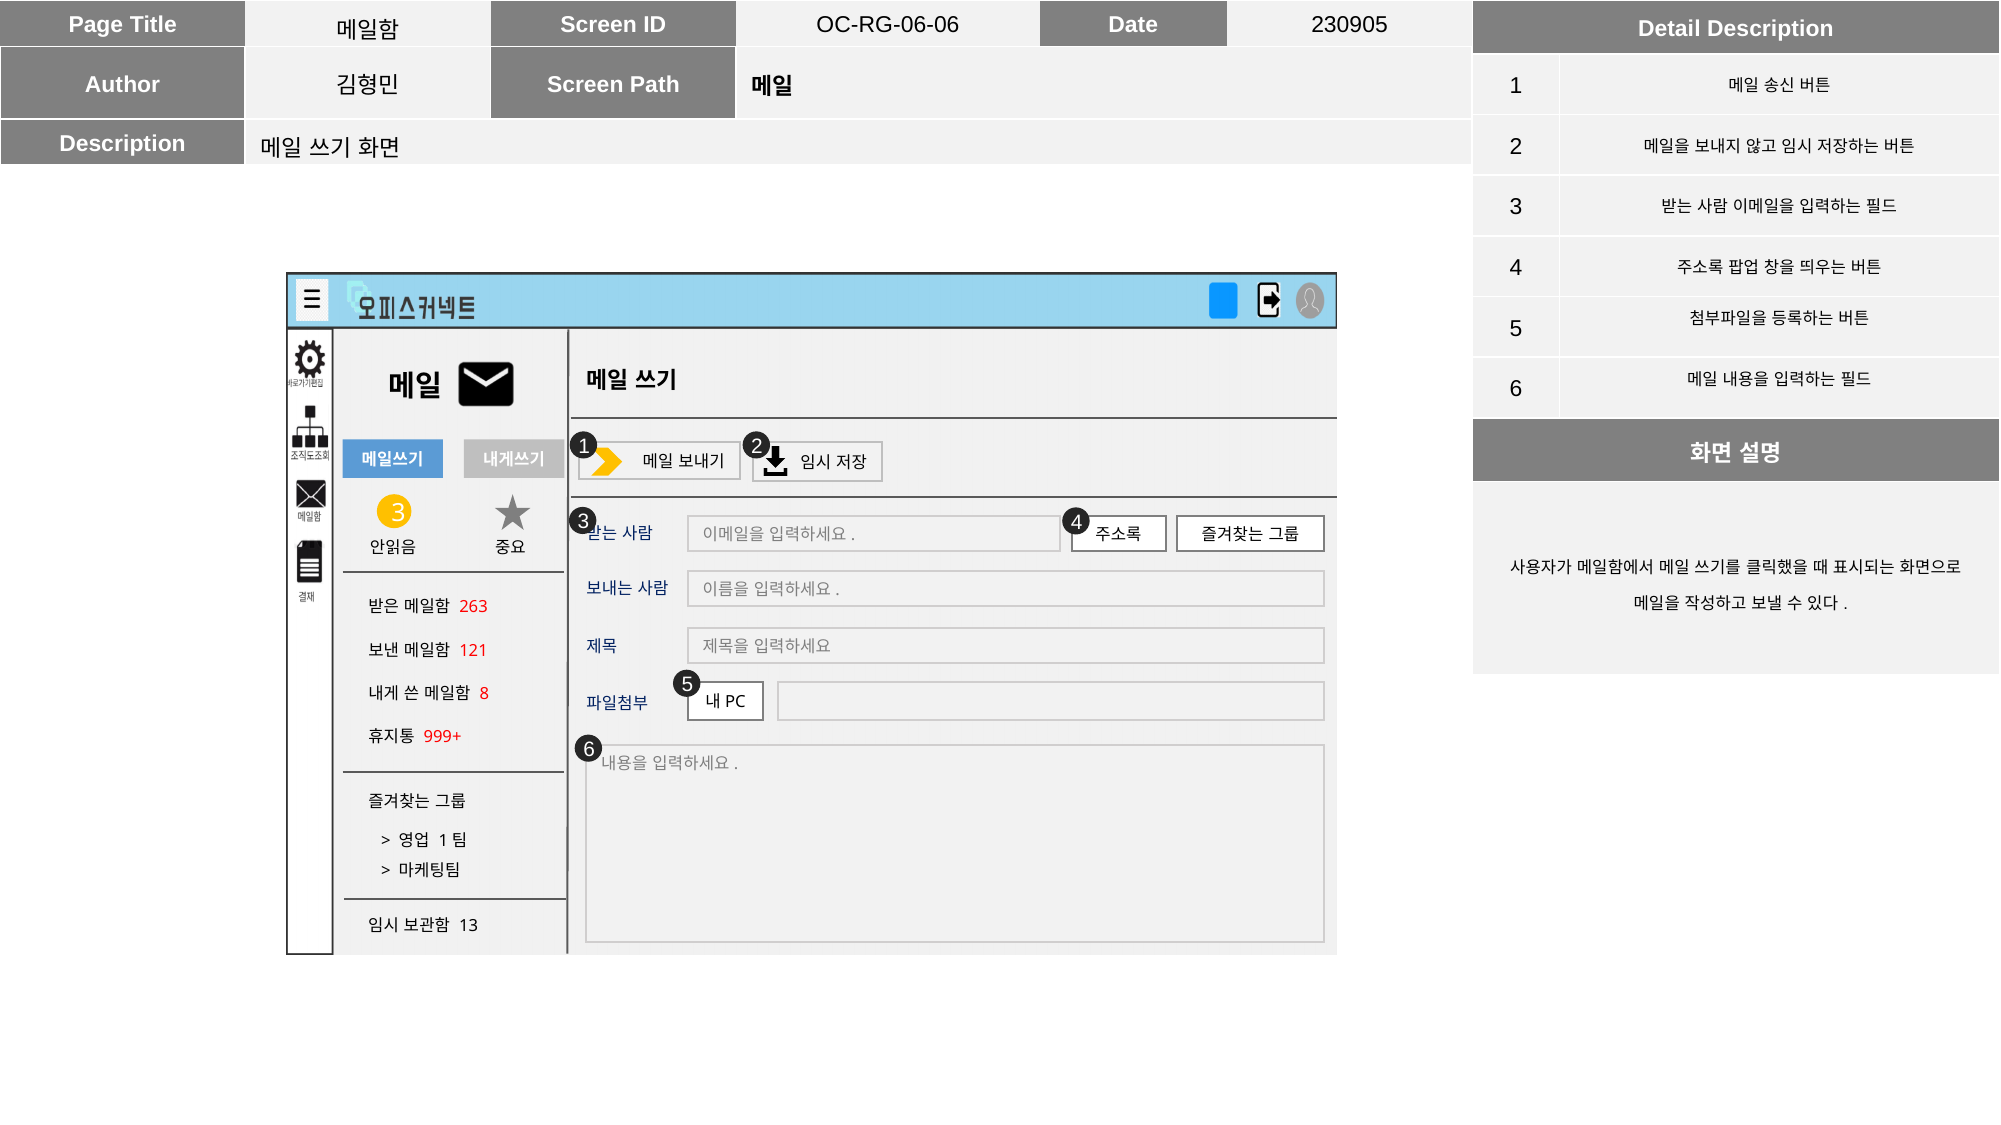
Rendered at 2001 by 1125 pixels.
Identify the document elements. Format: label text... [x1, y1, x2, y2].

table_header Date [1040, 1, 1227, 46]
table_cell 첨부파일을 등록하는 버튼 [1560, 297, 1999, 356]
table_cell 1 [1473, 55, 1559, 114]
table_header 메일함 [245, 1, 491, 46]
picture [286, 272, 1337, 956]
table_cell Screen Path [491, 47, 735, 118]
table_header 230905 [1227, 1, 1472, 46]
table_cell 사용자가 메일함에서 메일 쓰기를 클릭했을 때 표시되는 화면으로 메일을 작성하고 보낼 수 있다. [1473, 482, 1999, 674]
table_header Page Title [0, 1, 245, 46]
table_cell 김형민 [246, 47, 490, 118]
table_cell 메일을 보내지 않고 임시 저장하는 버튼 [1560, 115, 1999, 174]
table_cell 3 [1473, 176, 1559, 235]
table_cell Description [1, 120, 244, 164]
table_cell 메일 내용을 입력하는 필드 [1560, 358, 1999, 417]
table_header OC-RG-06-06 [736, 1, 1040, 46]
table_cell Author [1, 47, 244, 118]
table_cell 화면 설명 [1473, 419, 1999, 481]
table_cell 메일 송신 버튼 [1560, 55, 1999, 114]
table_header Detail Description [1473, 1, 1999, 53]
table_cell 받는 사람 이메일을 입력하는 필드 [1560, 176, 1999, 235]
table_cell 2 [1473, 115, 1559, 174]
table_cell 5 [1473, 297, 1559, 356]
table_cell 6 [1473, 358, 1559, 417]
table_cell 메일 [737, 47, 1471, 118]
table_cell 주소록 팝업 창을 띄우는 버튼 [1560, 237, 1999, 296]
table_header Screen ID [491, 1, 736, 46]
table_cell 메일 쓰기 화면 [246, 120, 1471, 164]
table_cell 4 [1473, 237, 1559, 296]
